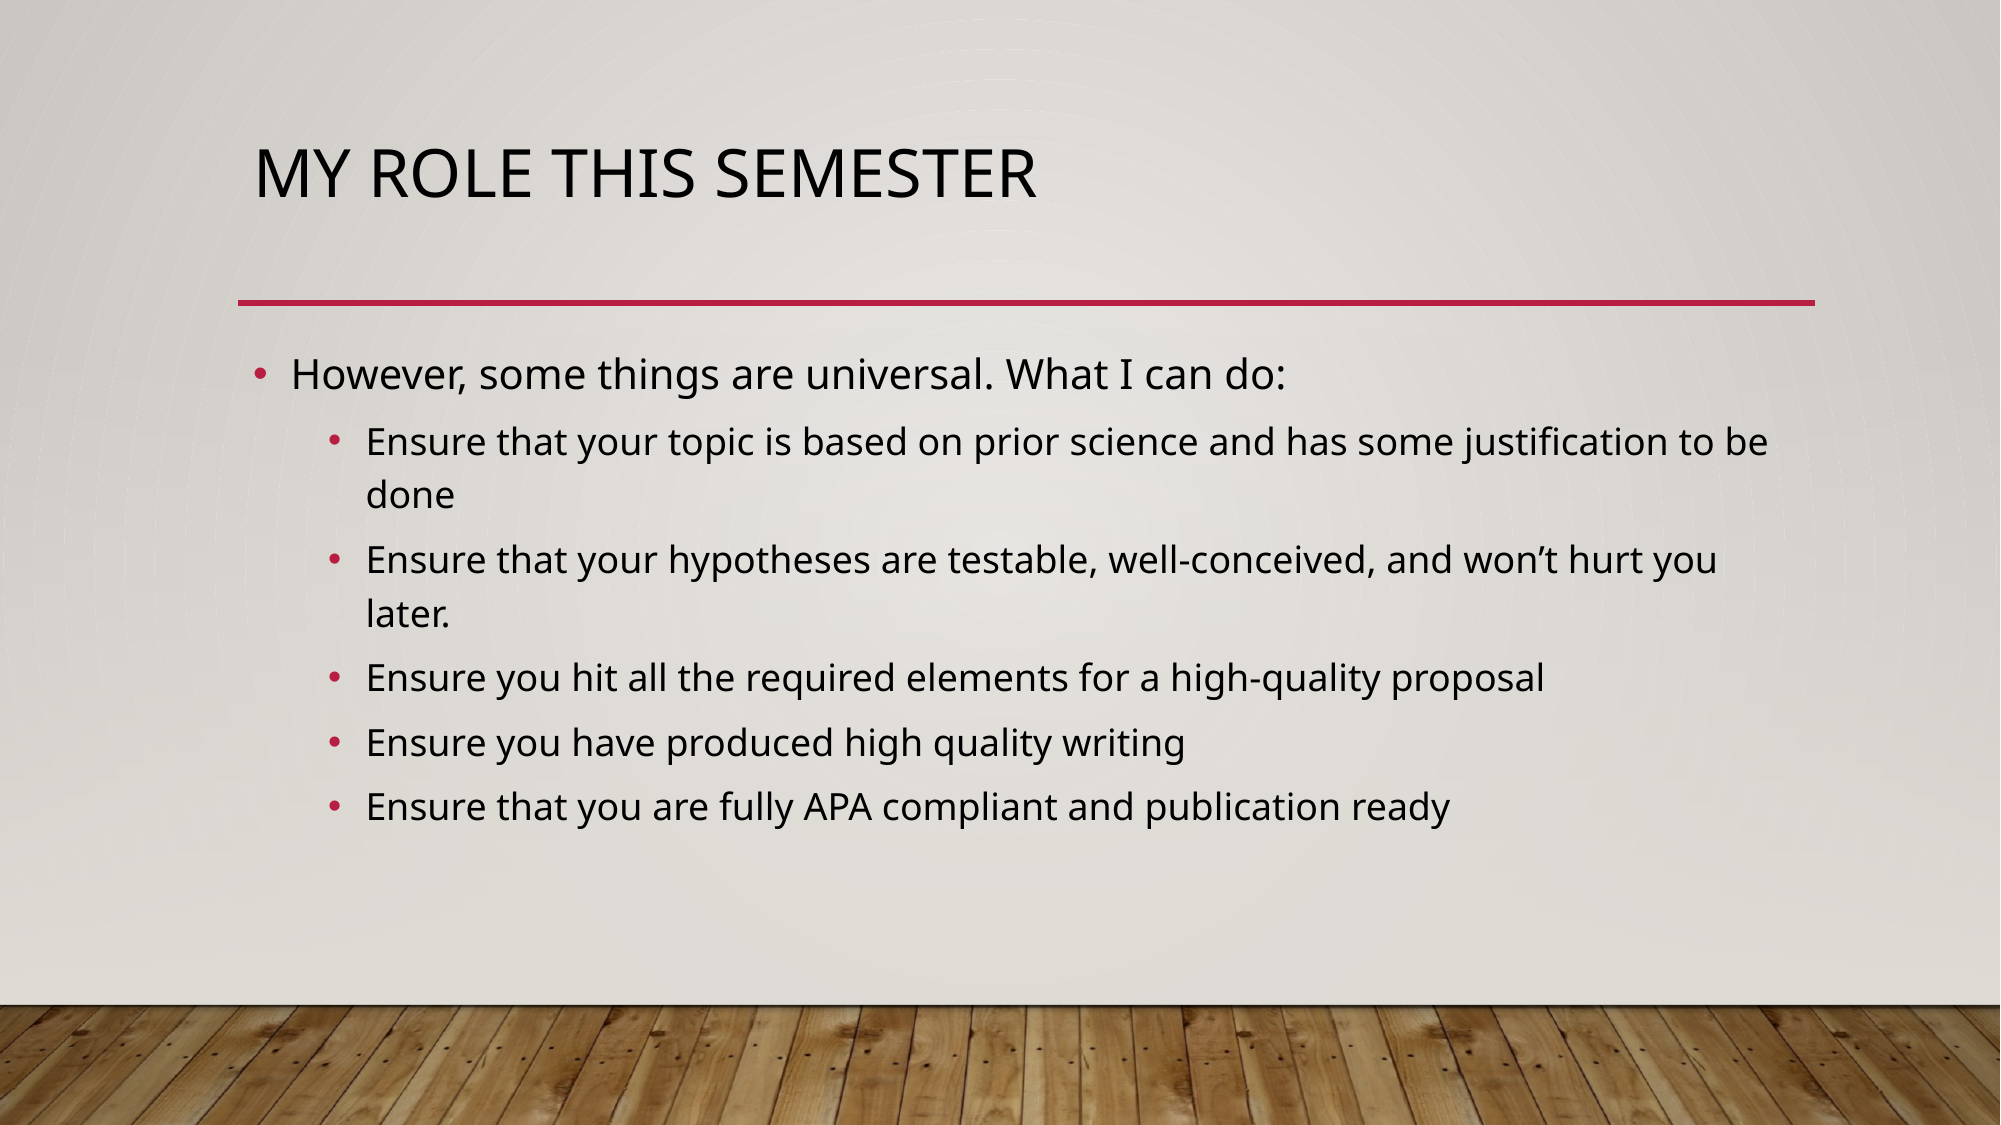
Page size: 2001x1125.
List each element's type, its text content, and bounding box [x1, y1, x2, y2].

list However, some things are universal. What I can do: Ensure that your topic is based on prior science and has some justification to be done Ensure that your hypotheses are testable, well-conceived, and won’t hurt you later. Ensure you hit all the required elements for a high-quality proposal Ensure you have produced high quality writing Ensure that you are fully APA compliant and publication ready [238, 330, 1814, 897]
picture [0, 1005, 2000, 1125]
title My role this semester [238, 131, 1814, 305]
